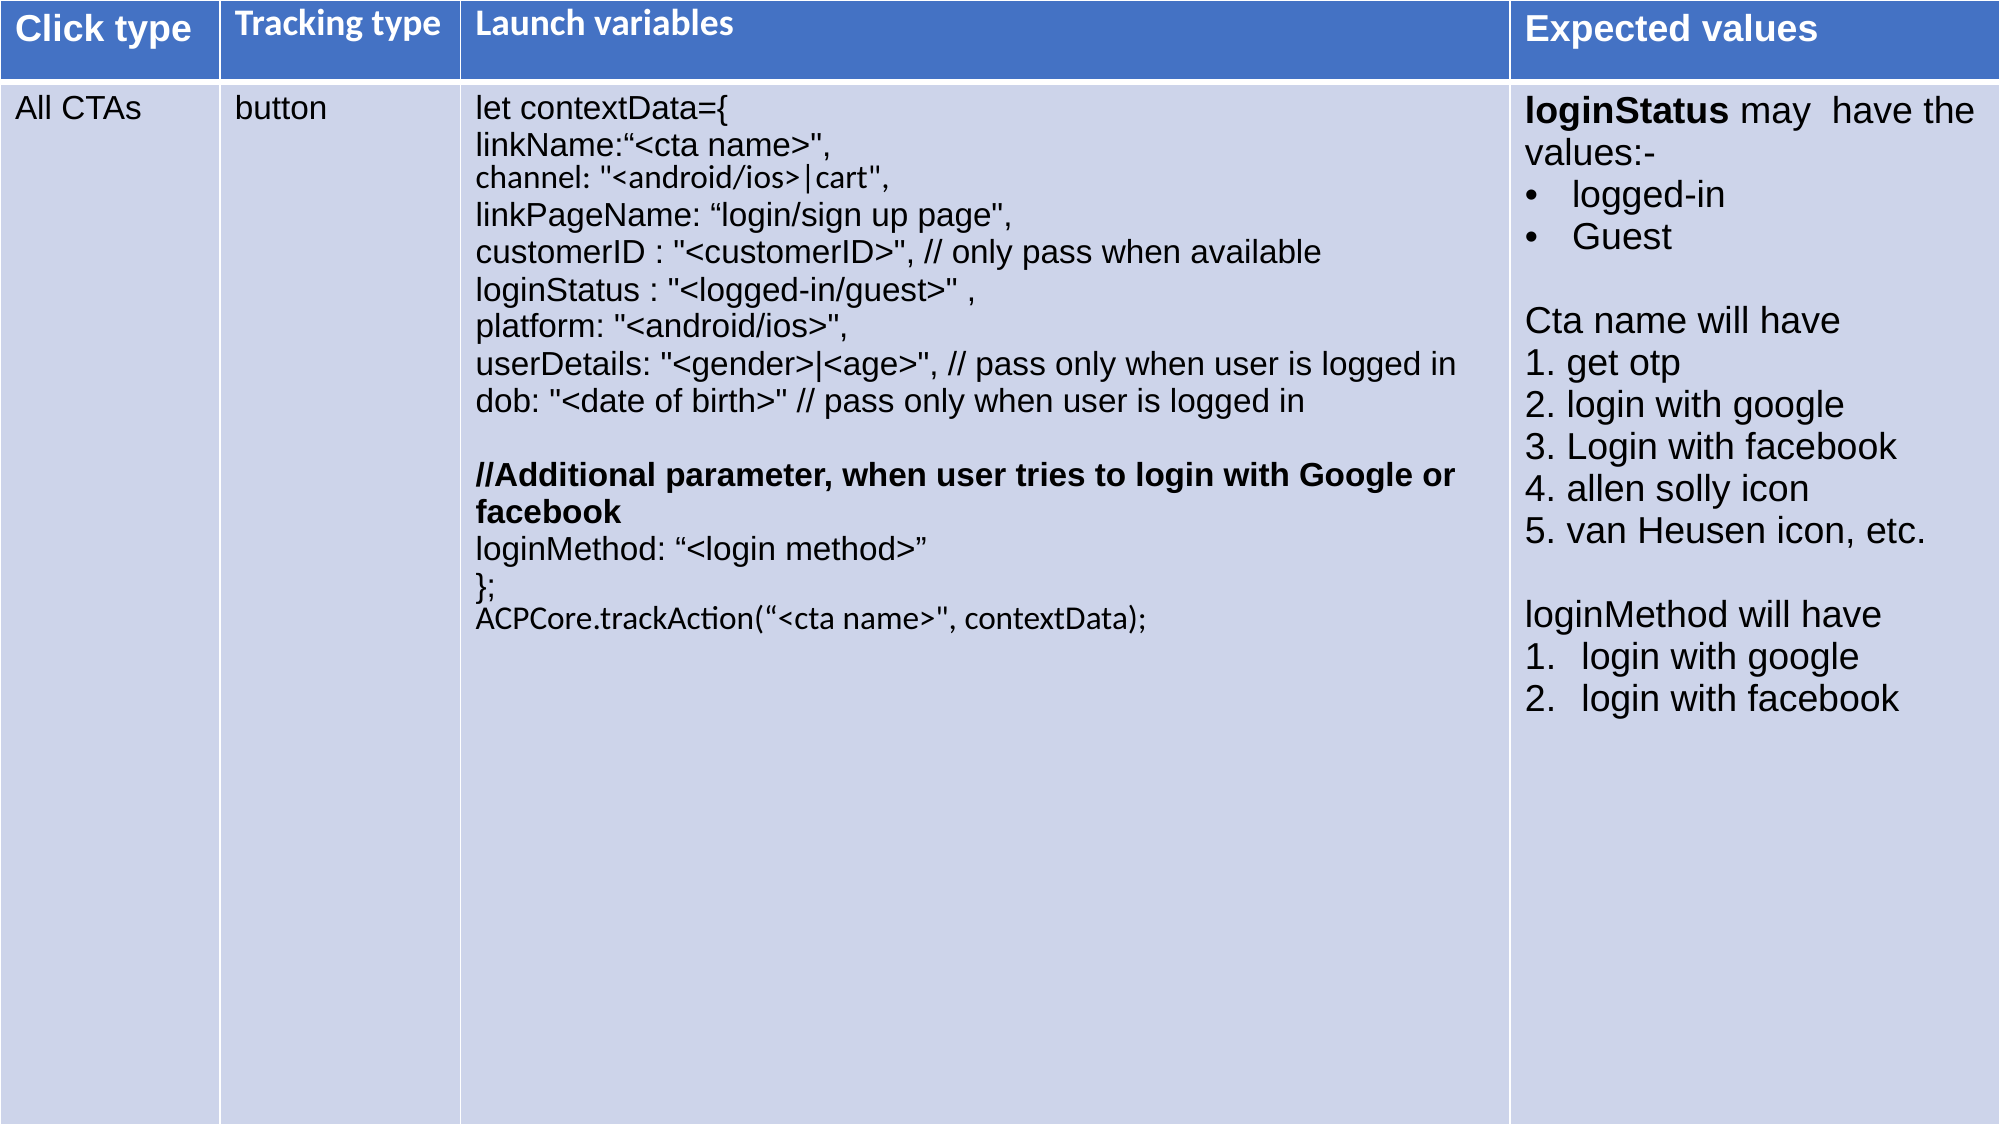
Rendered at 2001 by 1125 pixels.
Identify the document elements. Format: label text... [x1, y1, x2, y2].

table_header Tracking type [221, 1, 460, 79]
table_cell button [221, 85, 460, 1124]
table_cell All CTAs [1, 85, 219, 1124]
table_cell let contextData={ linkName:“<cta name>", channel: "<android/ios>|cart", linkPageName: “login/sign up page", customerID : "<customerID>", // only pass when available loginStatus : "<logged-in/guest>" , platform: "<android/ios>", userDetails: "<gender>|<age>", // pass only when user is logged in dob: "<date of birth>" // pass only when user is logged in //Additional parameter, when user tries to login with Google or facebook loginMethod: “<login method>” }; ACPCore.trackAction(“<cta name>", contextData); [461, 85, 1509, 1124]
table_cell loginStatus may have the values:- logged-in Guest Cta name will have 1. get otp 2. login with google 3. Login with facebook 4. allen solly icon 5. van Heusen icon, etc. loginMethod will have login with google login with facebook [1511, 85, 1999, 1124]
table_header Launch variables [461, 1, 1509, 79]
table_header Expected values [1511, 1, 1999, 79]
table_header Click type [1, 1, 219, 79]
